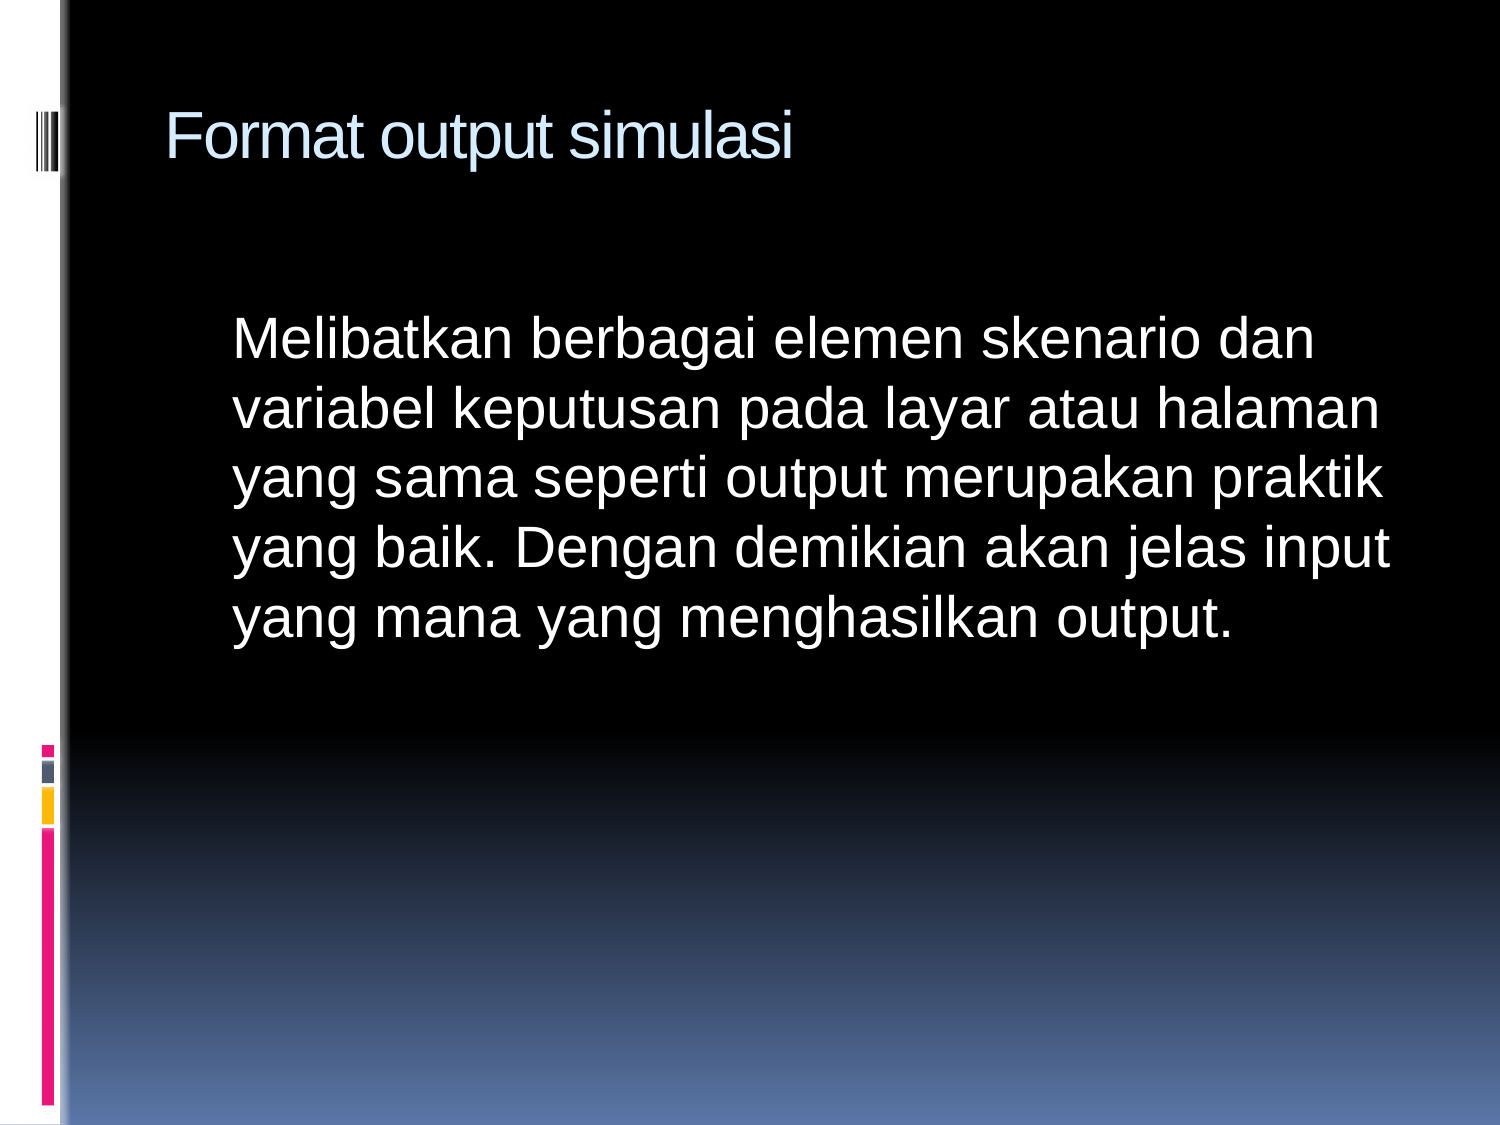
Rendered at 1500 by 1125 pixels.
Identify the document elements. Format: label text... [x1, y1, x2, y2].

title Format output simulasi [150, 83, 1425, 234]
list Melibatkan berbagai elemen skenario dan variabel keputusan pada layar atau halaman yang sama seperti output merupakan praktik yang baik. Dengan demikian akan jelas input yang mana yang menghasilkan output. [150, 292, 1425, 1043]
